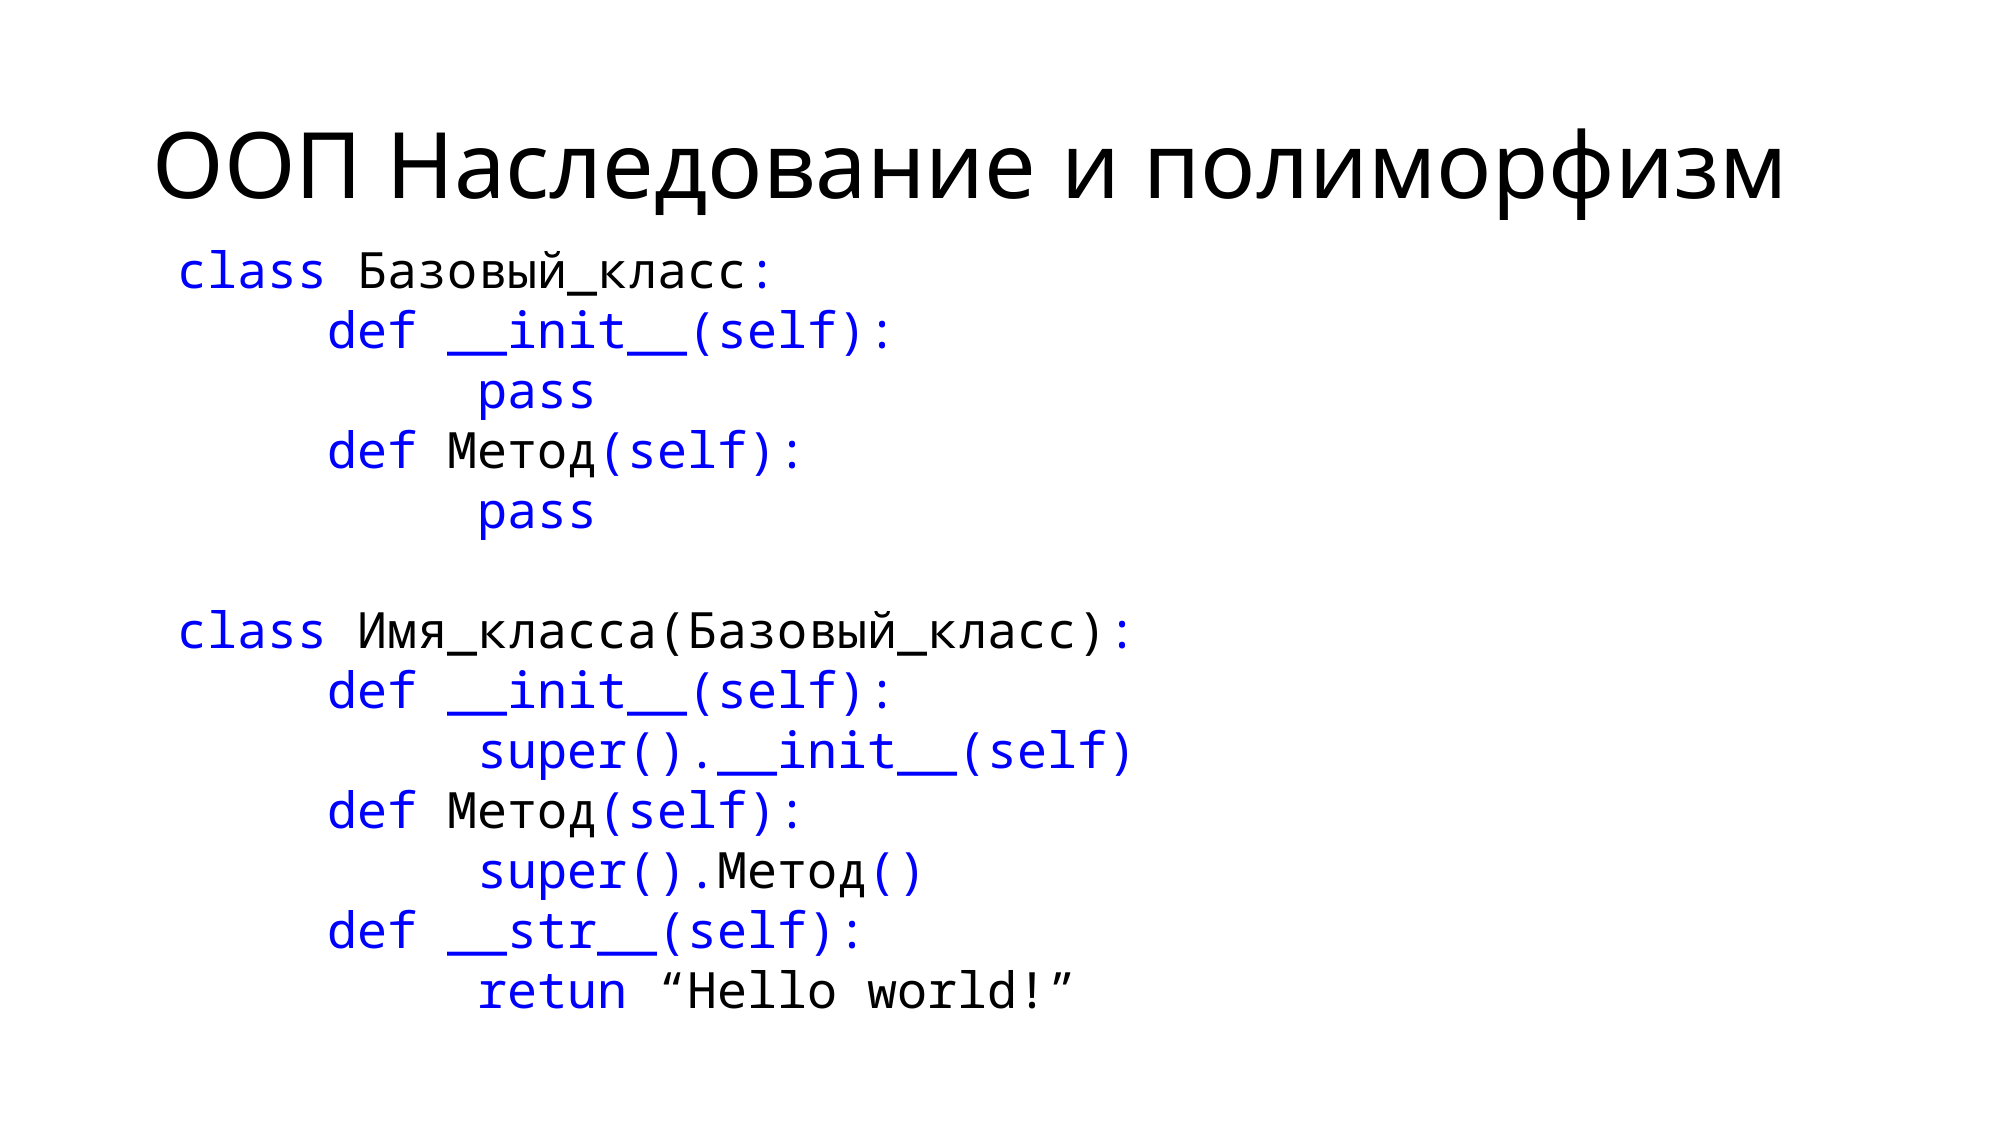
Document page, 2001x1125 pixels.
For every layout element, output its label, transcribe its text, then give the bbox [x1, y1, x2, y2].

title ООП Наследование и полиморфизм [137, 59, 1863, 278]
text_box сlass Базовый_класс: def __init__(self): pass def Метод(self): pass сlass Имя_класса(Базовый_класс): def __init__(self): super().__init__(self) def Метод(self): super().Метод() def __str__(self): retun “Hello world!” [162, 231, 1937, 1125]
